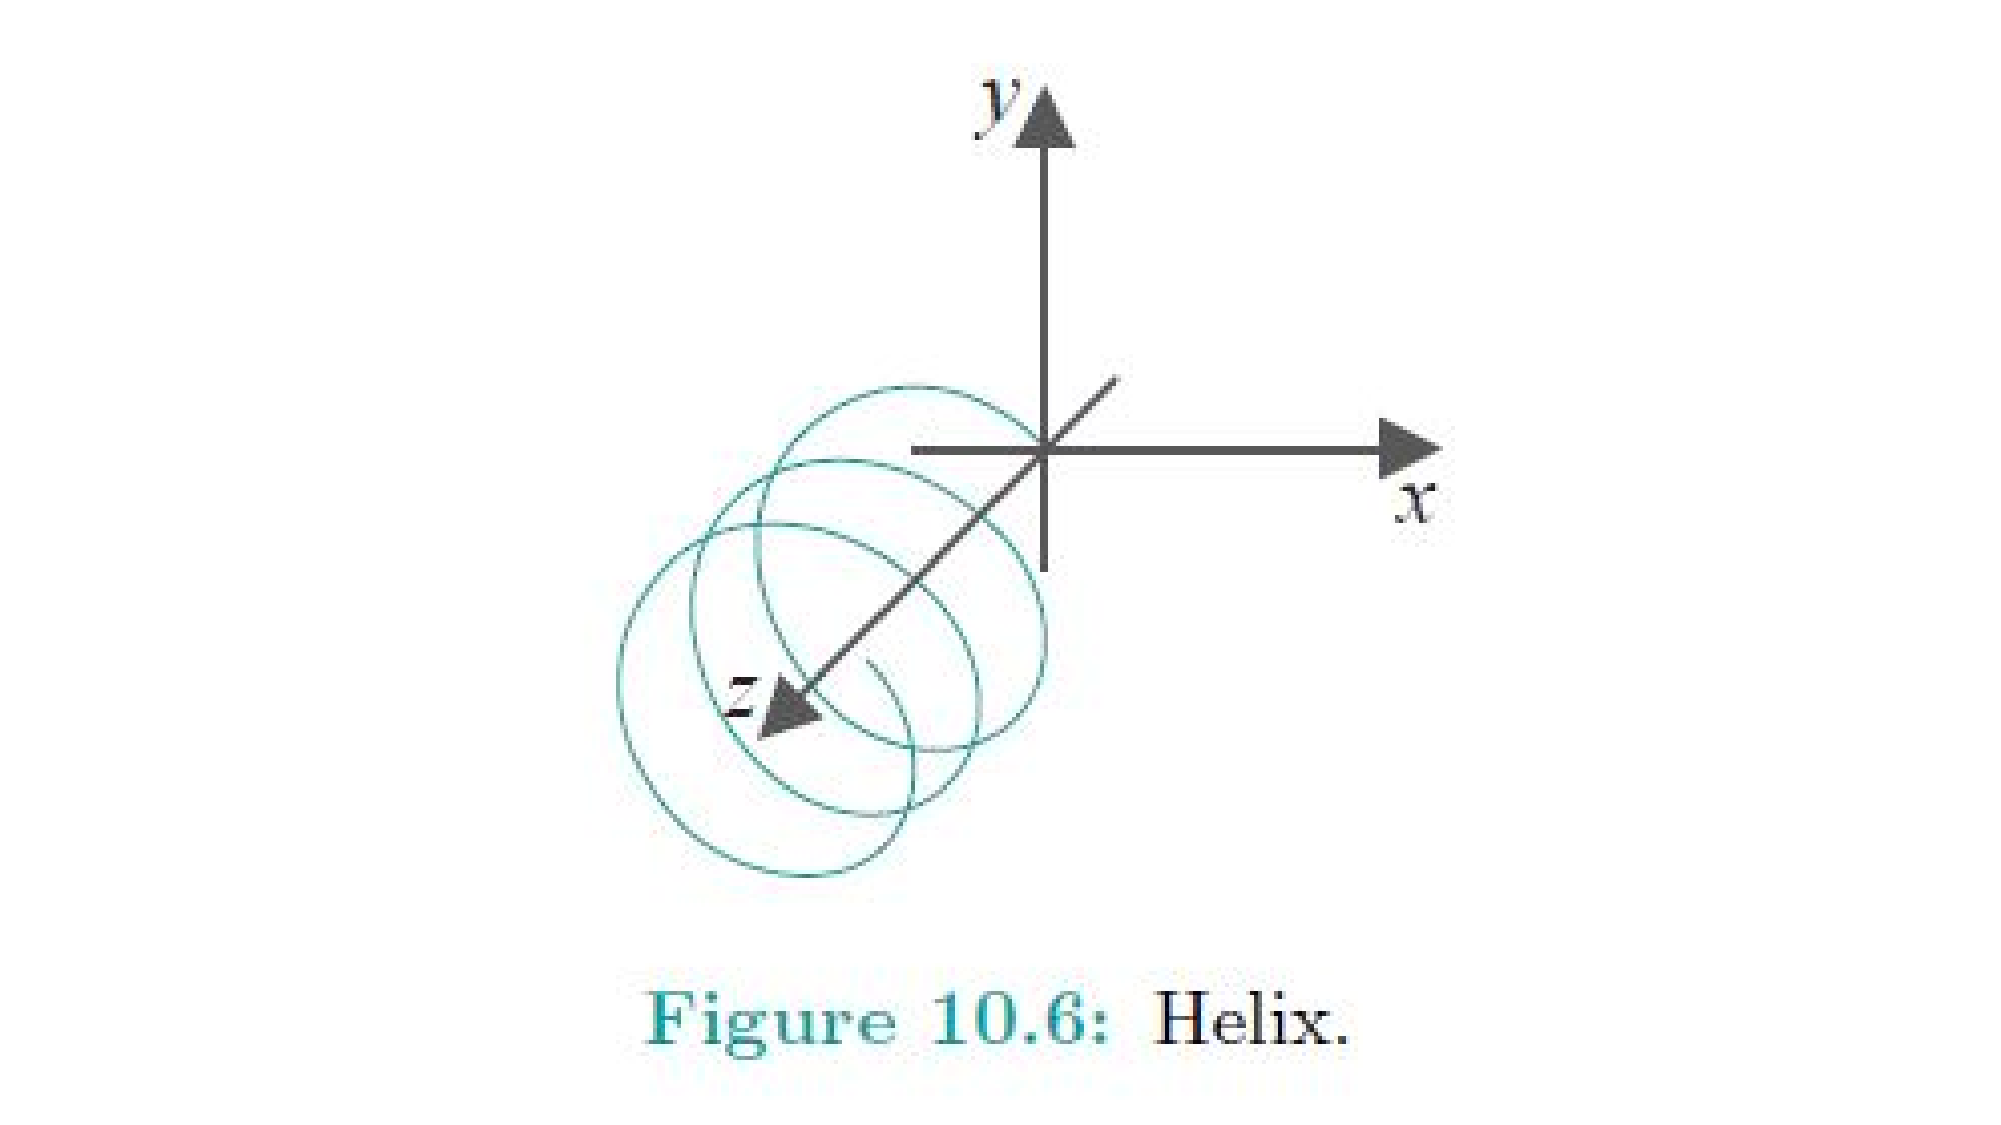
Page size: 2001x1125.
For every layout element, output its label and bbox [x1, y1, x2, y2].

picture [519, 0, 1480, 1125]
